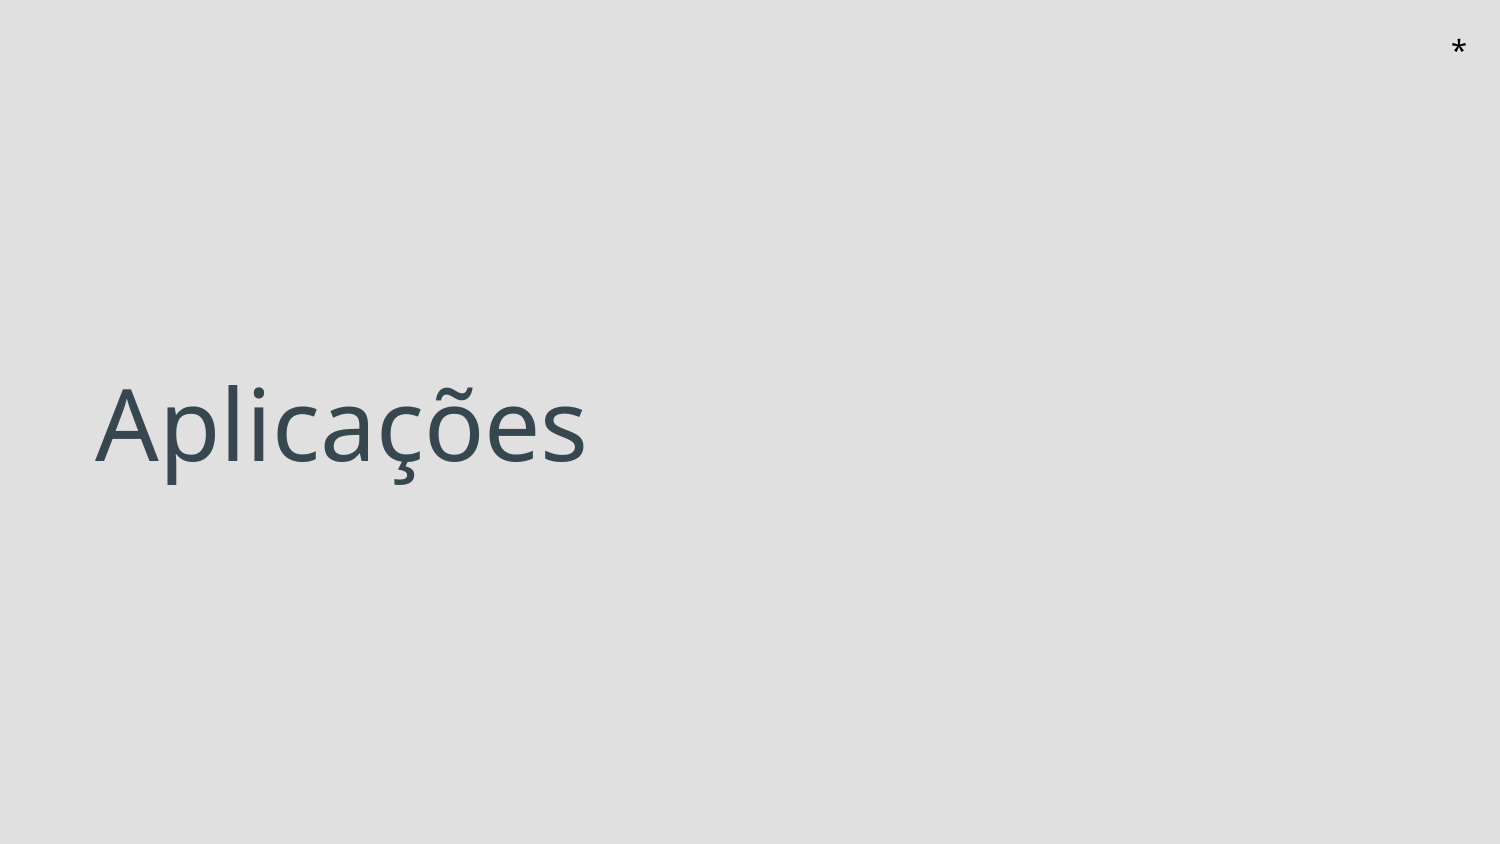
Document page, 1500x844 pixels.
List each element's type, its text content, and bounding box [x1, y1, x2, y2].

text_box * [1436, 16, 1472, 82]
title Aplicações [80, 86, 1102, 758]
